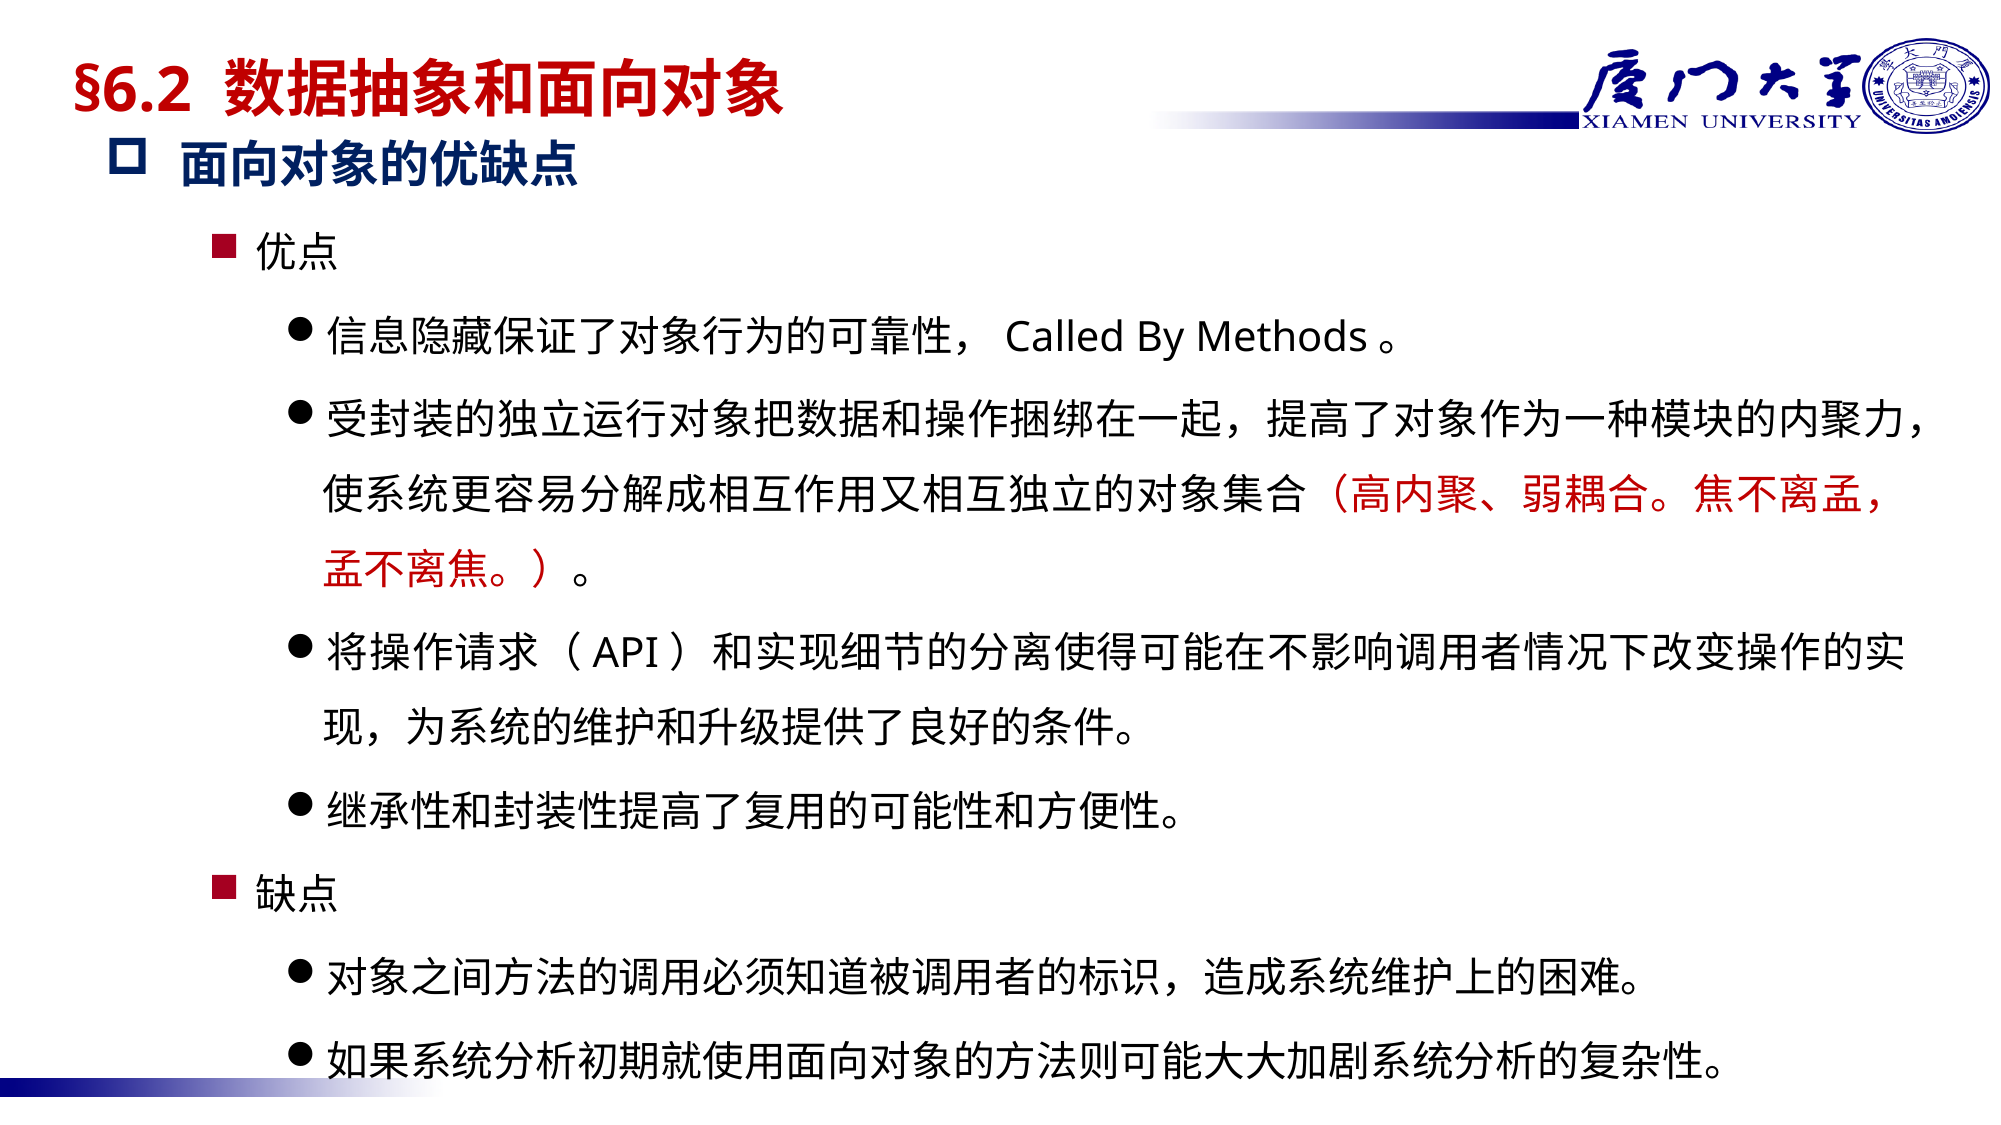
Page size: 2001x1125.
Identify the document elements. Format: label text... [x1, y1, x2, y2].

picture [1862, 38, 1990, 42]
title §6.2 数据抽象和面向对象 [1, 42, 2000, 156]
picture [0, 1078, 676, 1097]
list 面向对象的优缺点 优点 信息隐藏保证了对象行为的可靠性，Called By Methods。 受封装的独立运行对象把数据和操作捆绑在一起，提高了对象作为一种模块的内聚力，使系统更容易分解成相互作用又相互独立的对象集合（高内聚、弱耦合。焦不离孟，孟不离焦。）。 将操作请求（API）和实现细节的分离使得可能在不影响调用者情况下改变操作的实现，为系统的维护和升级提供了良好的条件。 继承性和封装性提高了复用的可能性和方便性。 缺点 对象之间方法的调用必须知道被调用者的标识，造成系统维护上的困难。 如果系统分析初期就使用面向对象的方法则可能大大加剧系统分析的复杂性。 [90, 125, 1922, 1071]
